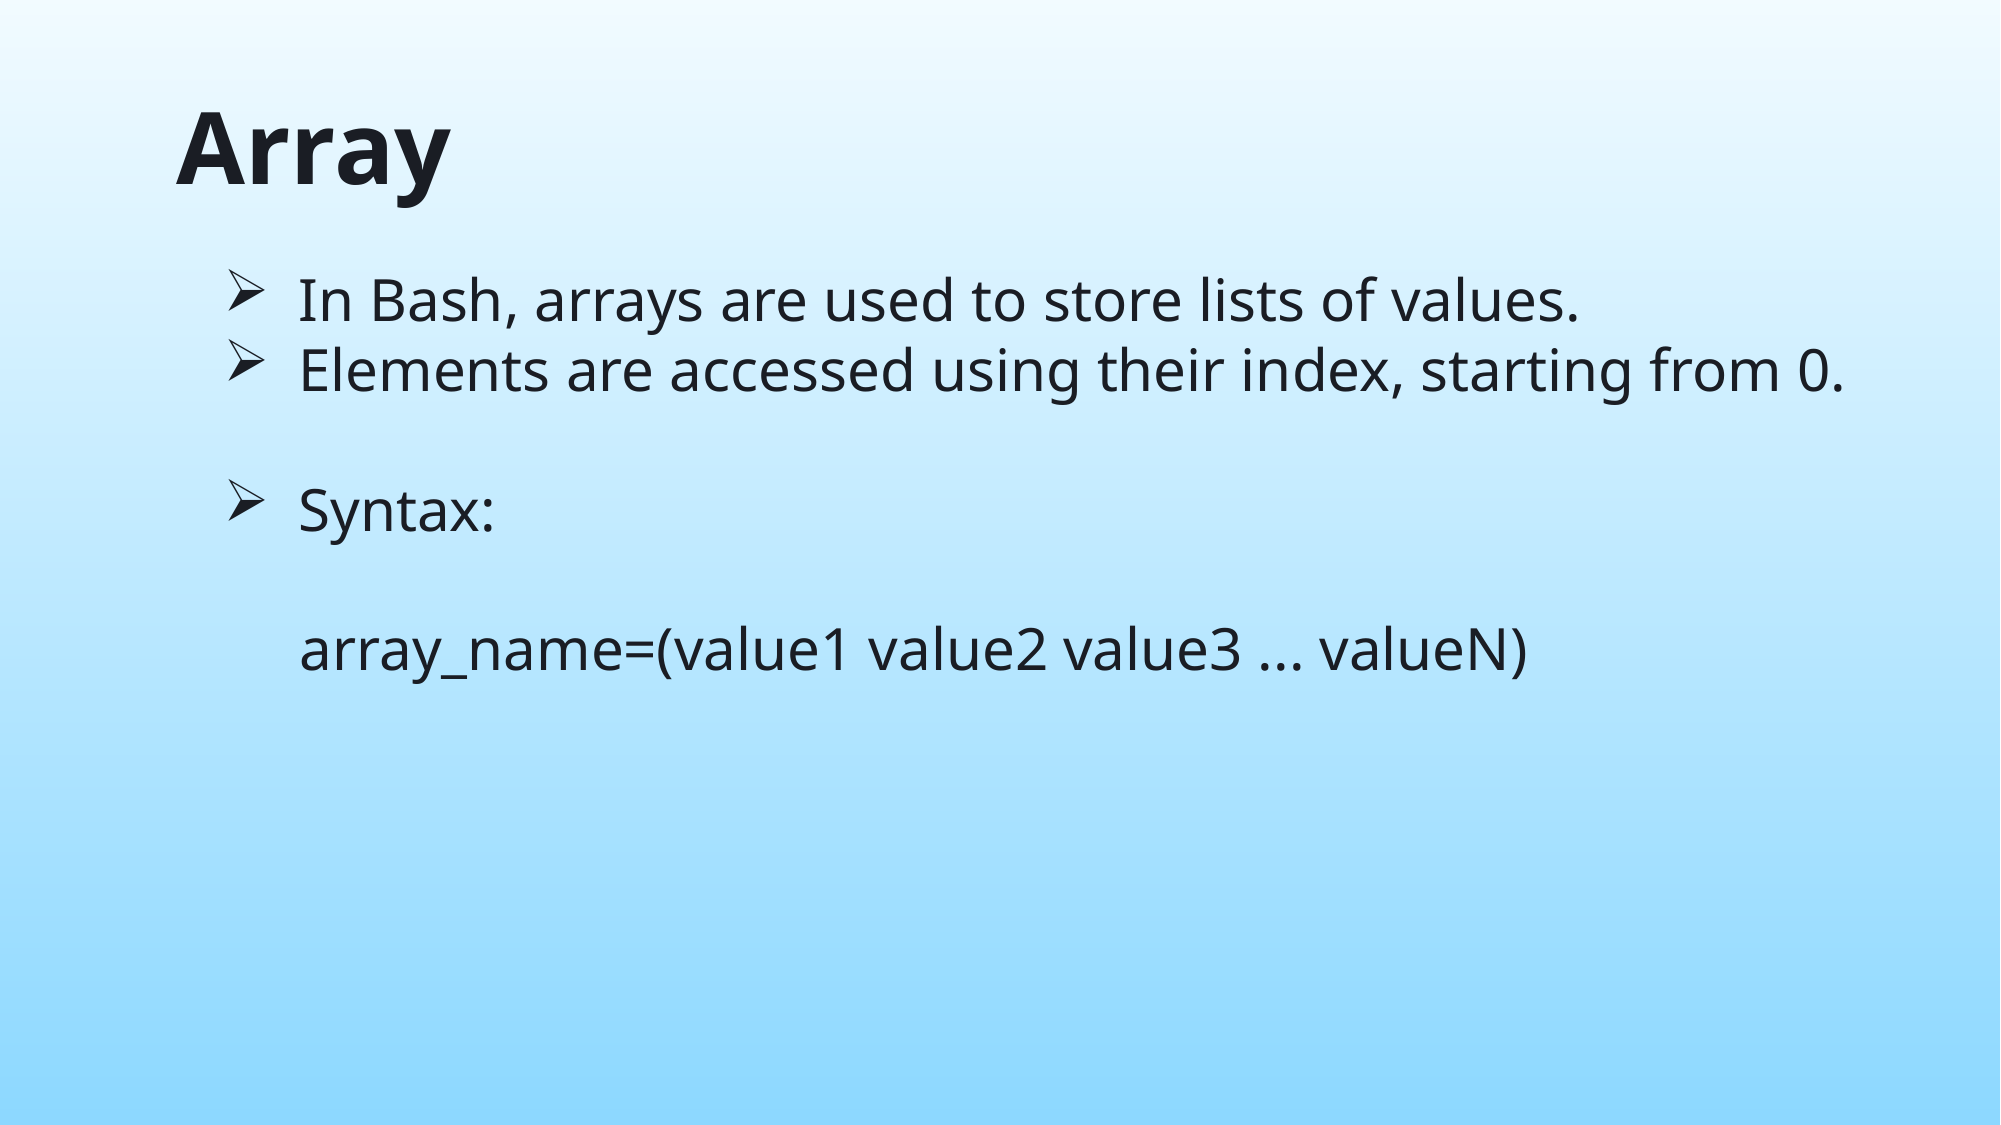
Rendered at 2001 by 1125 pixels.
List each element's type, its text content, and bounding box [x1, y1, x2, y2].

text_box In Bash, arrays are used to store lists of values. Elements are accessed using their index, starting from 0. Syntax: array_name=(value1 value2 value3 ... valueN) [208, 255, 1887, 900]
text_box Array [161, 77, 2000, 212]
